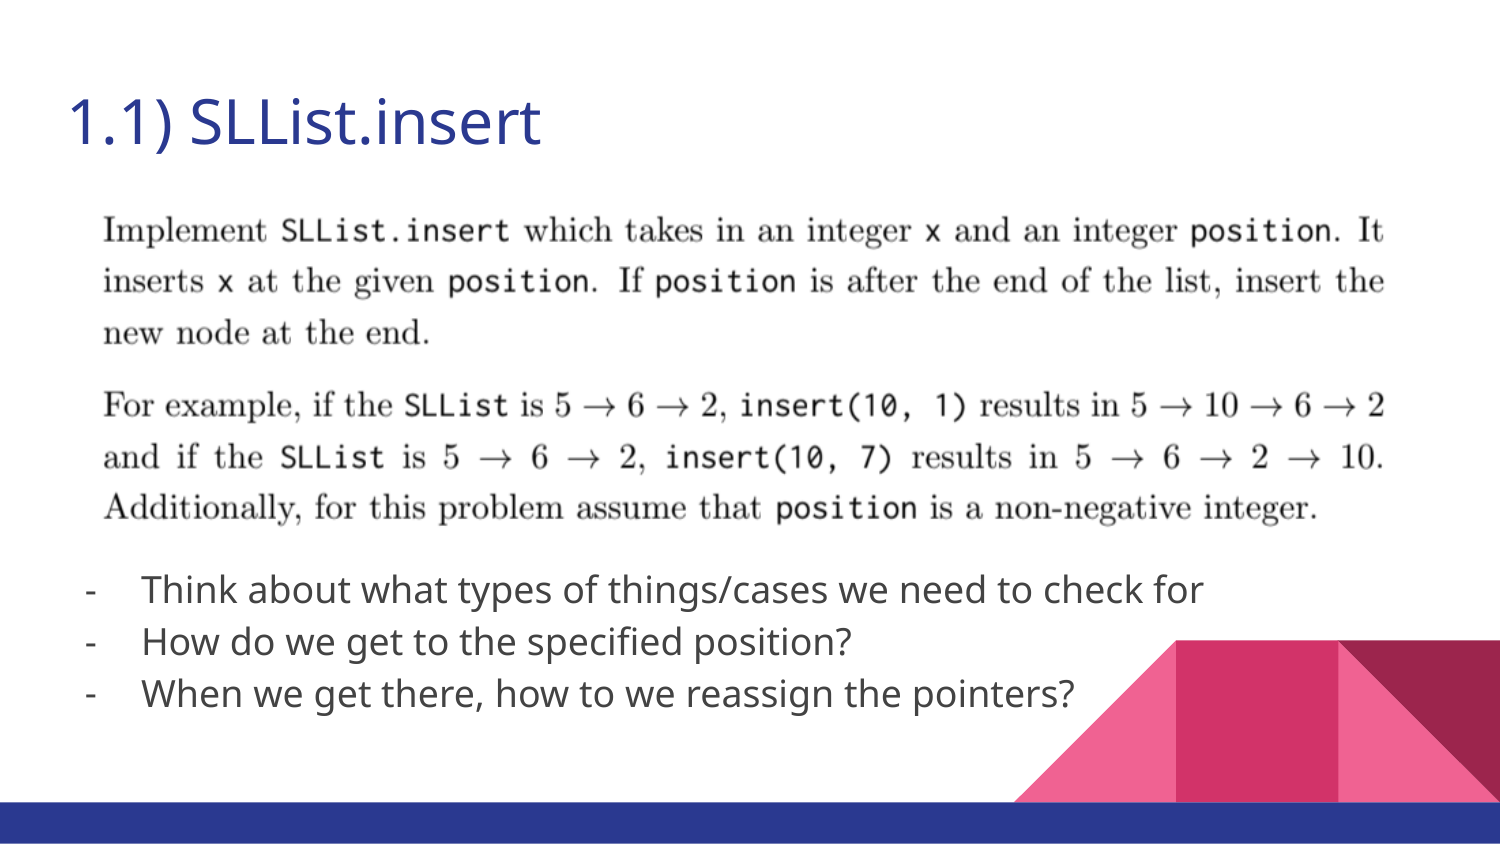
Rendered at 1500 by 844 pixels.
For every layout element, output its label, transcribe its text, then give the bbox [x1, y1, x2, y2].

title 1.1) SLList.insert [51, 67, 1449, 167]
list Think about what types of things/cases we need to check for How do we get to the specified position? When we get there, how to we reassign the pointers? [51, 544, 1449, 750]
picture [84, 201, 1416, 545]
